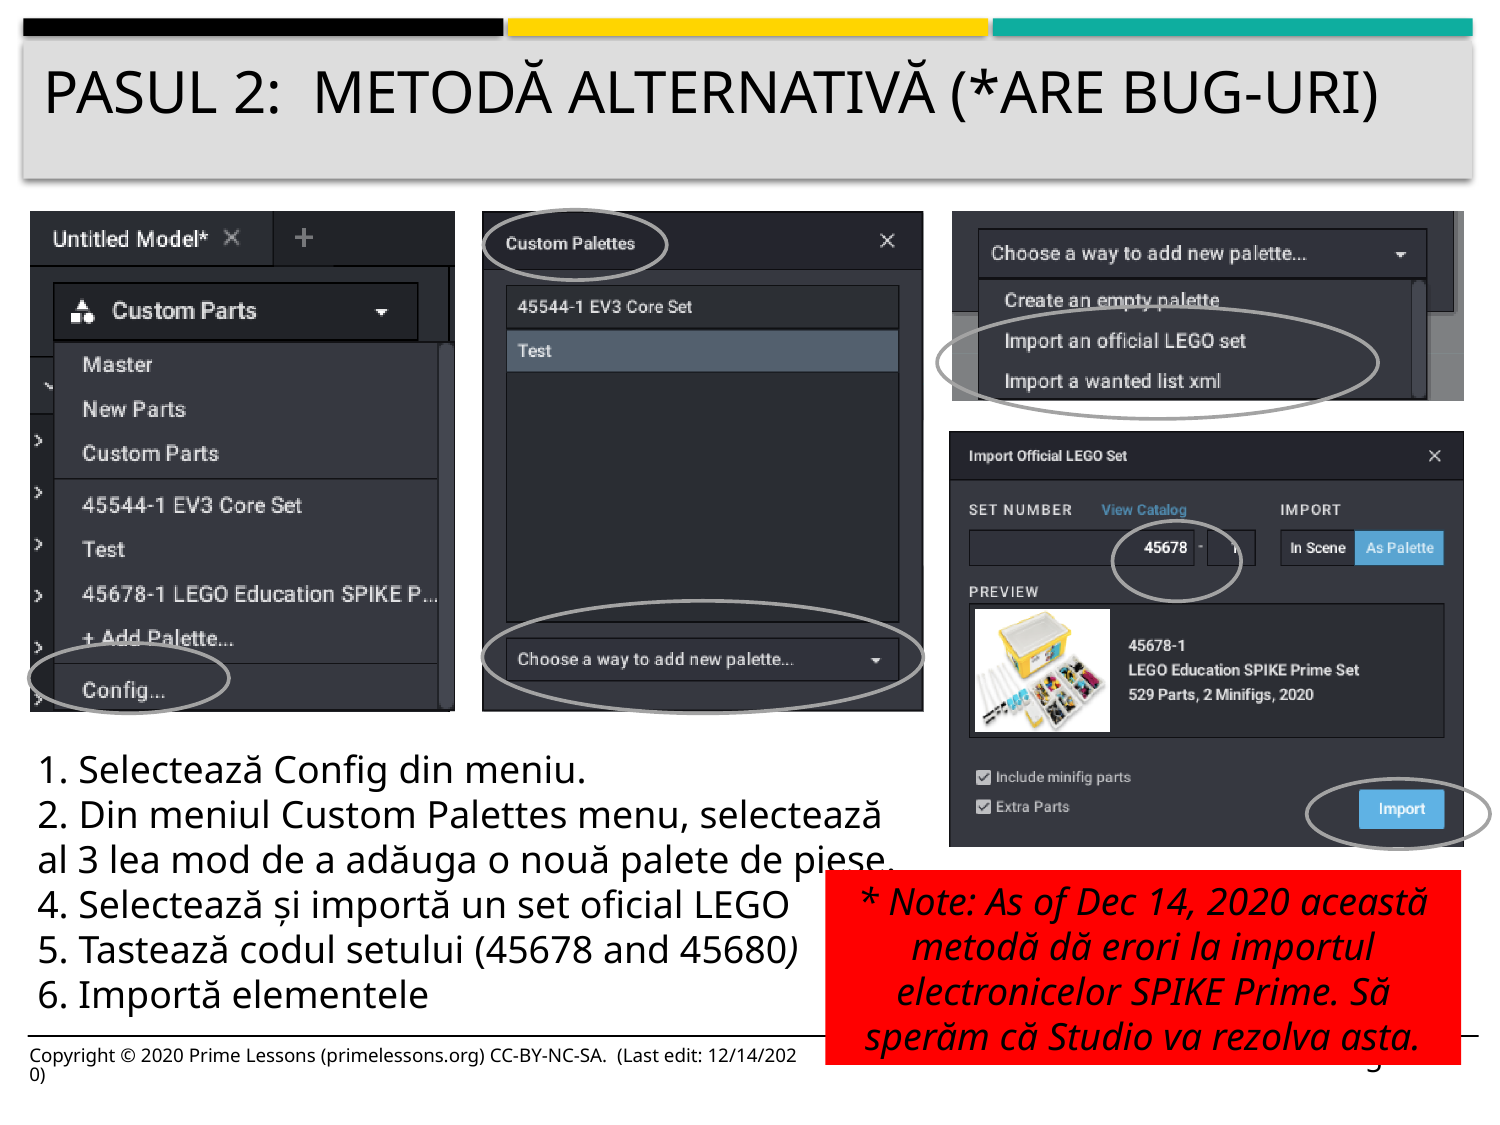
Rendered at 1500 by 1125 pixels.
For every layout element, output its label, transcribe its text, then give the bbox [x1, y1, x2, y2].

picture [481, 211, 924, 712]
picture [949, 431, 1465, 847]
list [29, 211, 455, 712]
text_box [1039, 412, 1276, 421]
text_box [1469, 789, 1492, 839]
footer Copyright © 2020 Prime Lessons (primelessons.org) CC-BY-NC-SA. (Last edit: 12/14/2020) [14, 1036, 814, 1097]
text_box 1. Selectează Config din meniu. 2. Din meniul Custom Palettes menu, selectează al 3 lea mod de a adăuga o nouă palete de piese. 4. Selectează și importă un set oficial LEGO 5. Tastează codul setului (45678 and 45680) 6. Importă elementele [22, 738, 924, 1024]
text_box * Note: As of Dec 14, 2020 această metodă dă erori la importul electronicelor SPIKE Prime. Să sperăm că Studio va rezolva asta. [825, 870, 1462, 1065]
title pasul 2: metodă alternativă (*are bug-uri) [28, 48, 1464, 172]
picture [952, 211, 1465, 402]
slide_number 5 [1351, 1036, 1478, 1097]
text_box [935, 344, 946, 381]
